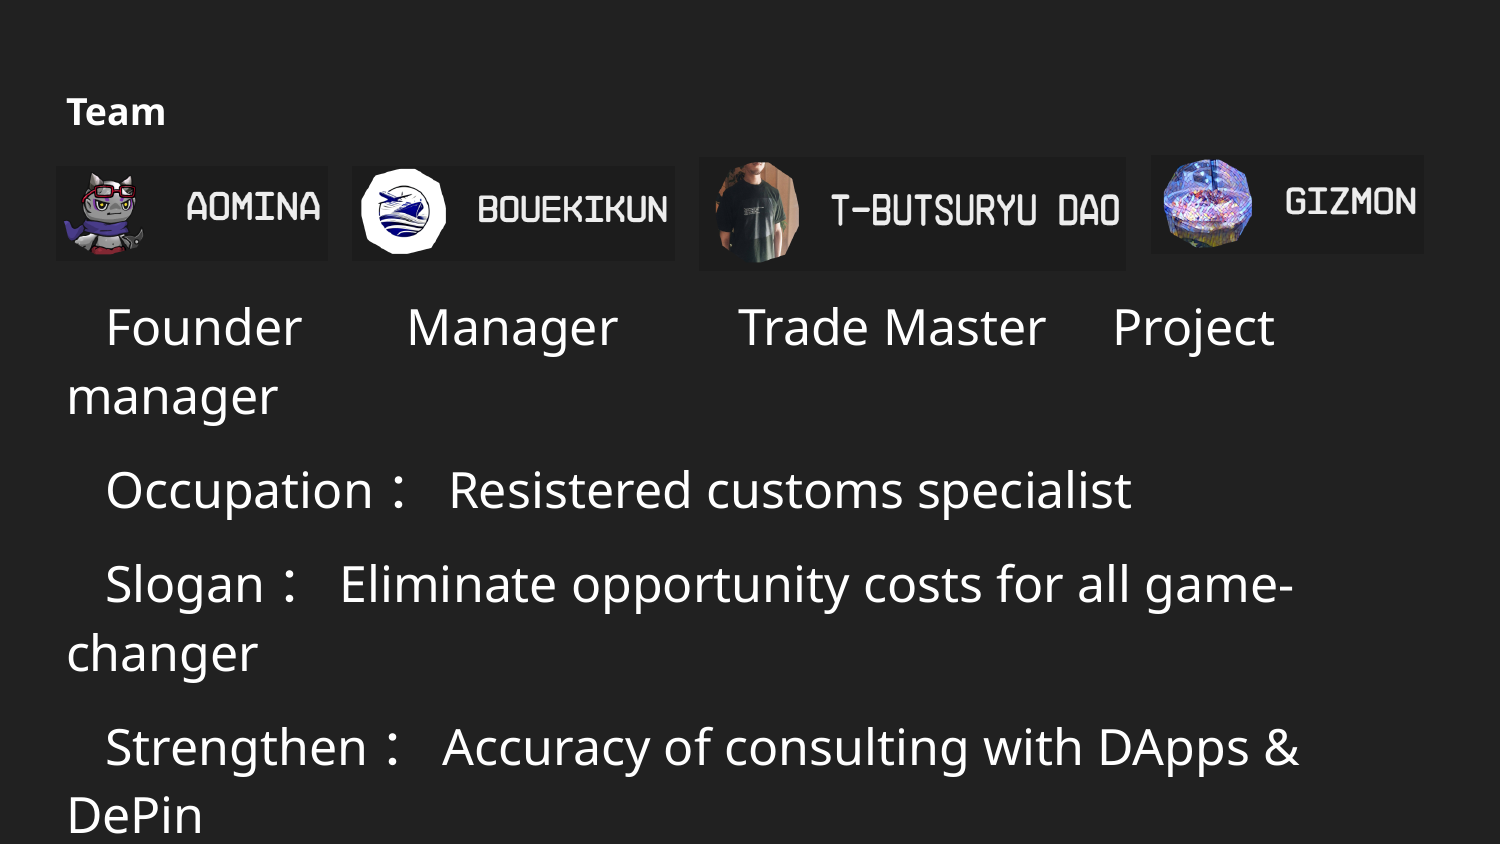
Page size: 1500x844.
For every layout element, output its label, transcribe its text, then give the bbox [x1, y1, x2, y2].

picture [352, 166, 675, 262]
picture [55, 166, 328, 262]
picture [1151, 155, 1424, 255]
title Team [51, 72, 1449, 155]
list Founder Manager Trade Master Project manager Occupation：Resistered customs specialist Slogan：Eliminate opportunity costs for all game-changer Strengthen：Accuracy of consulting with DApps & DePin [51, 155, 1449, 750]
picture [699, 157, 1126, 271]
